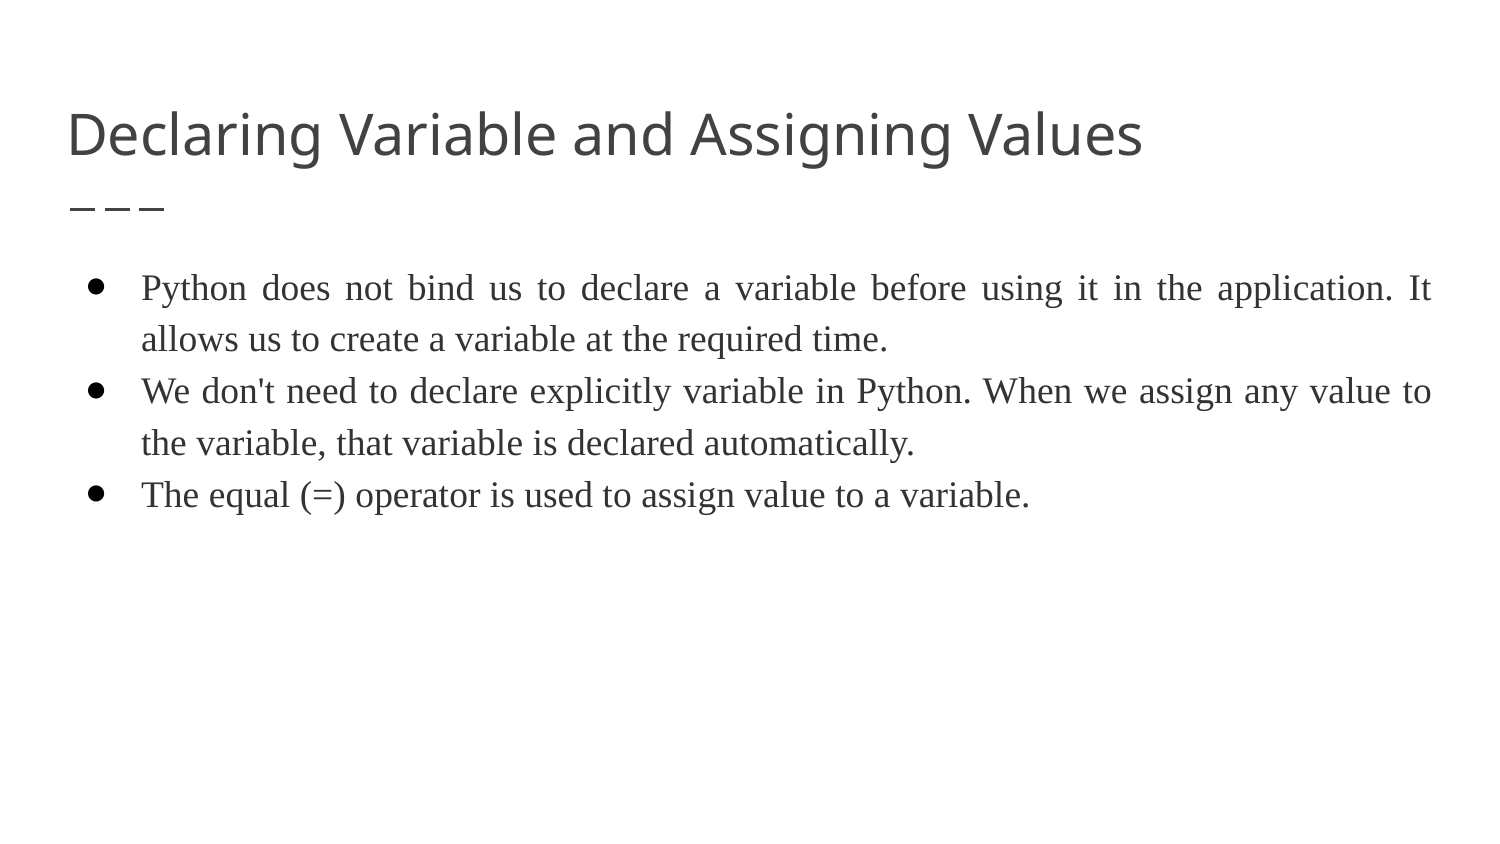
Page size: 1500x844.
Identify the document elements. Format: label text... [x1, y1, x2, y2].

title Declaring Variable and Assigning Values [51, 61, 1449, 182]
list Python does not bind us to declare a variable before using it in the application. It allows us to create a variable at the required time. We don't need to declare explicitly variable in Python. When we assign any value to the variable, that variable is declared automatically. The equal (=) operator is used to assign value to a variable. [51, 240, 1449, 835]
